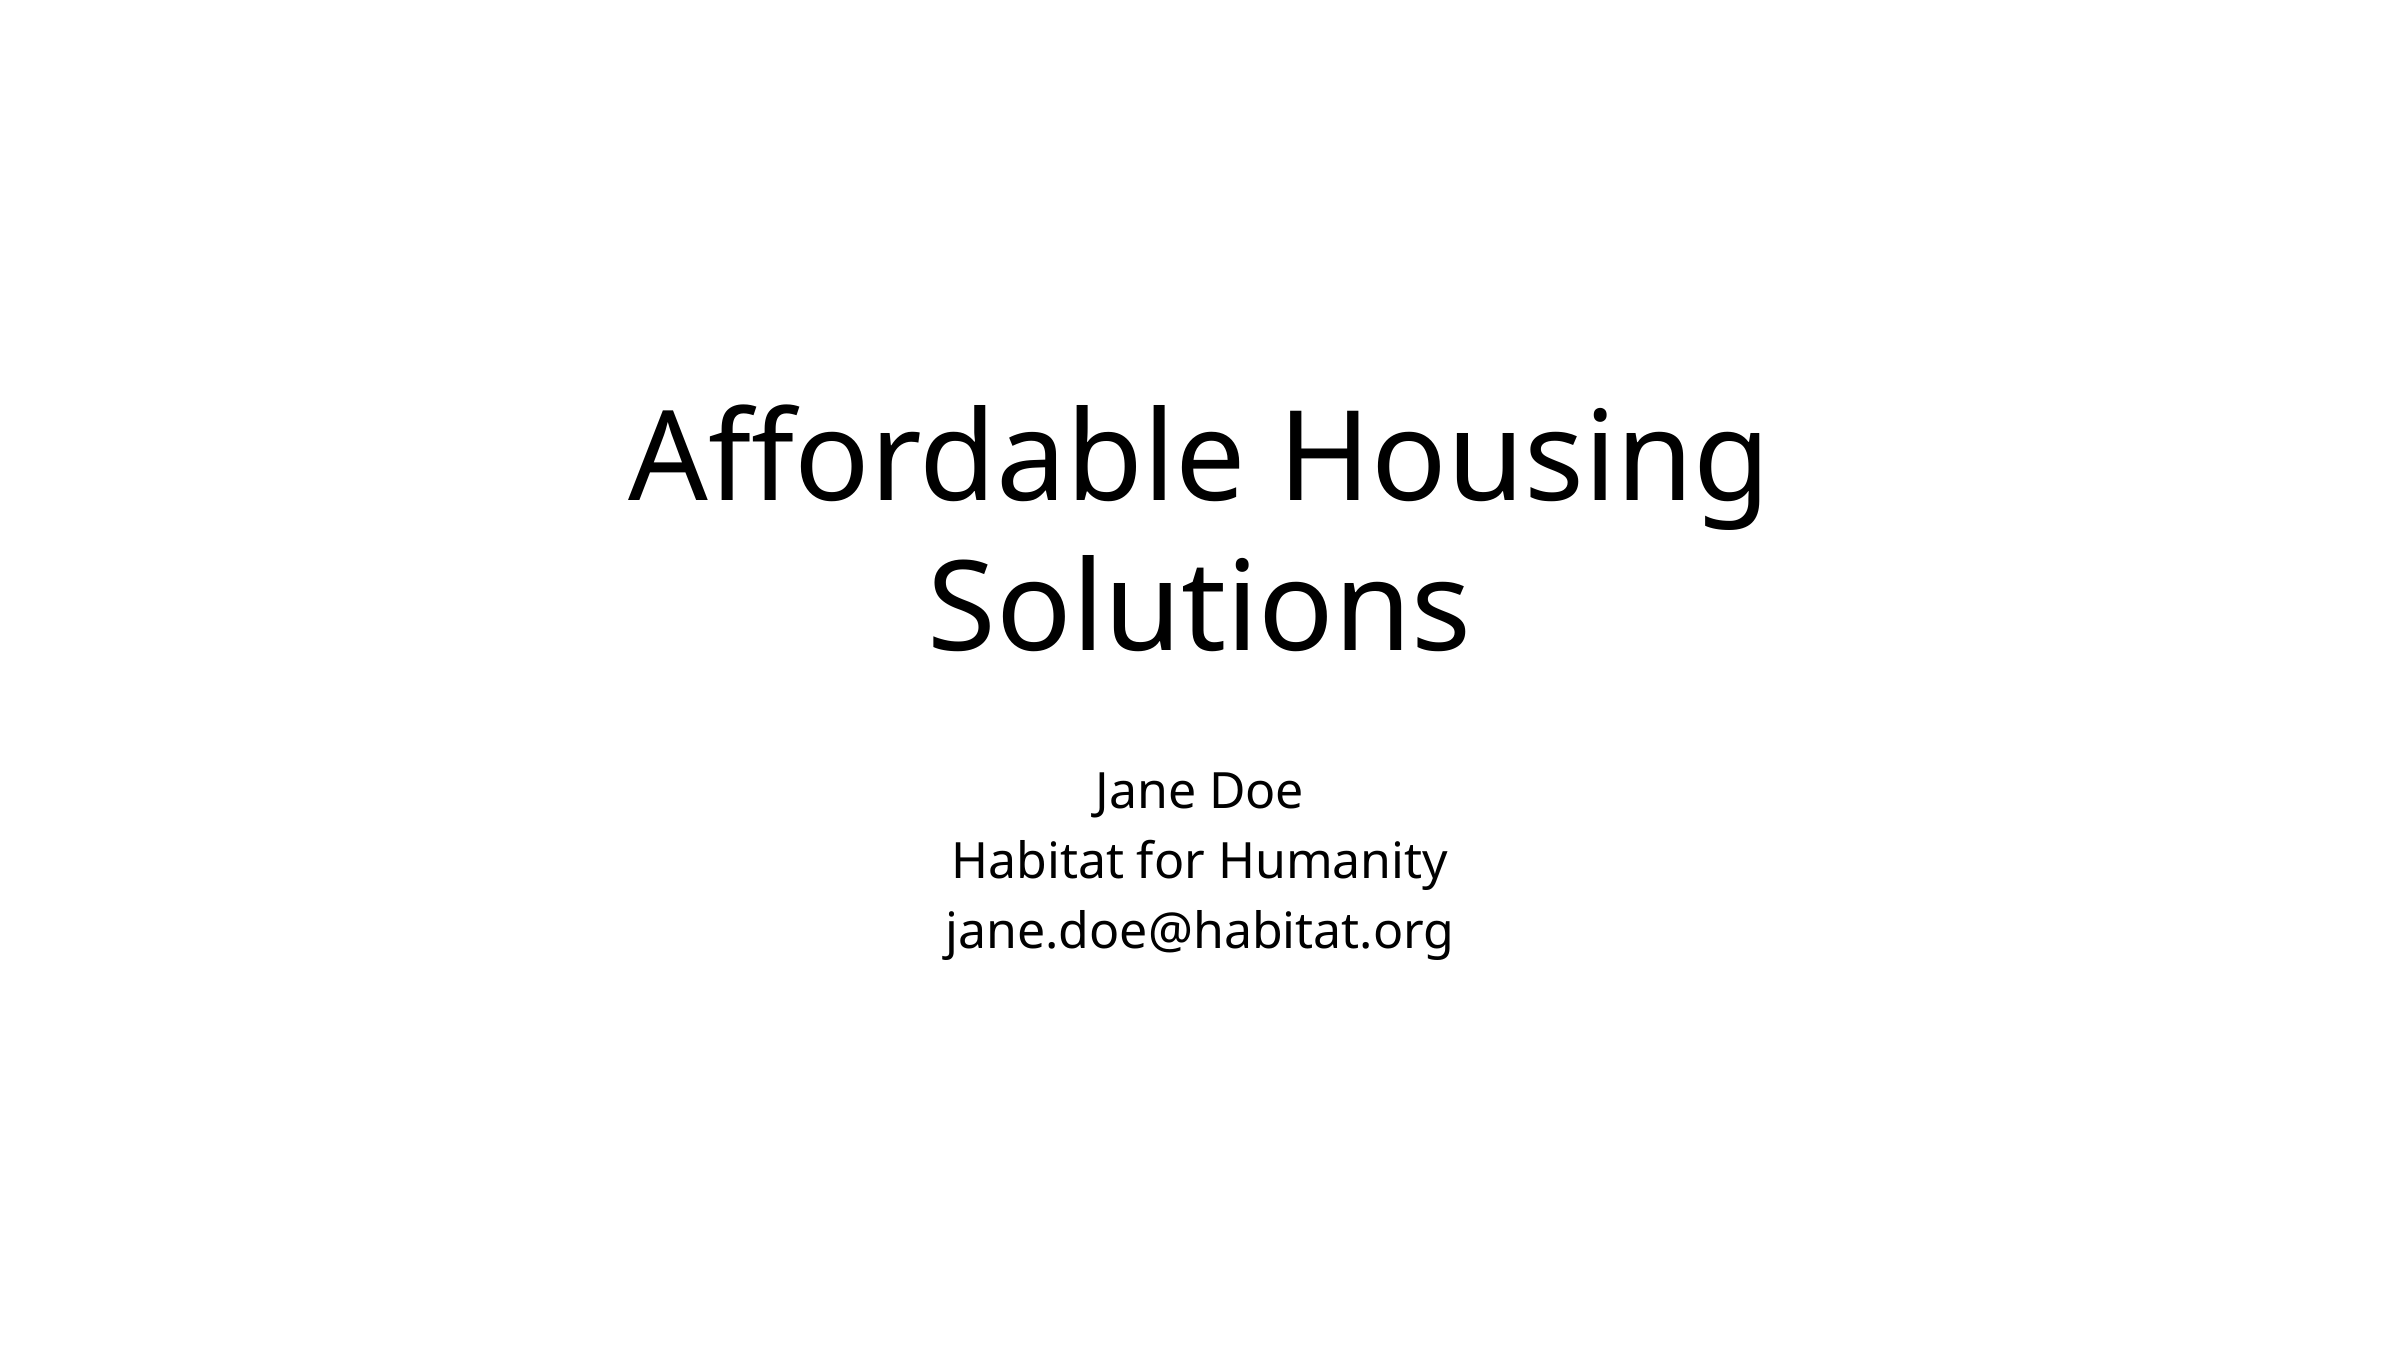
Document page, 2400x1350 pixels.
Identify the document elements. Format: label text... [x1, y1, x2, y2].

title Affordable Housing Solutions [450, 329, 1950, 721]
subtitle Jane Doe Habitat for Humanity jane.doe@habitat.org [450, 750, 1950, 1023]
